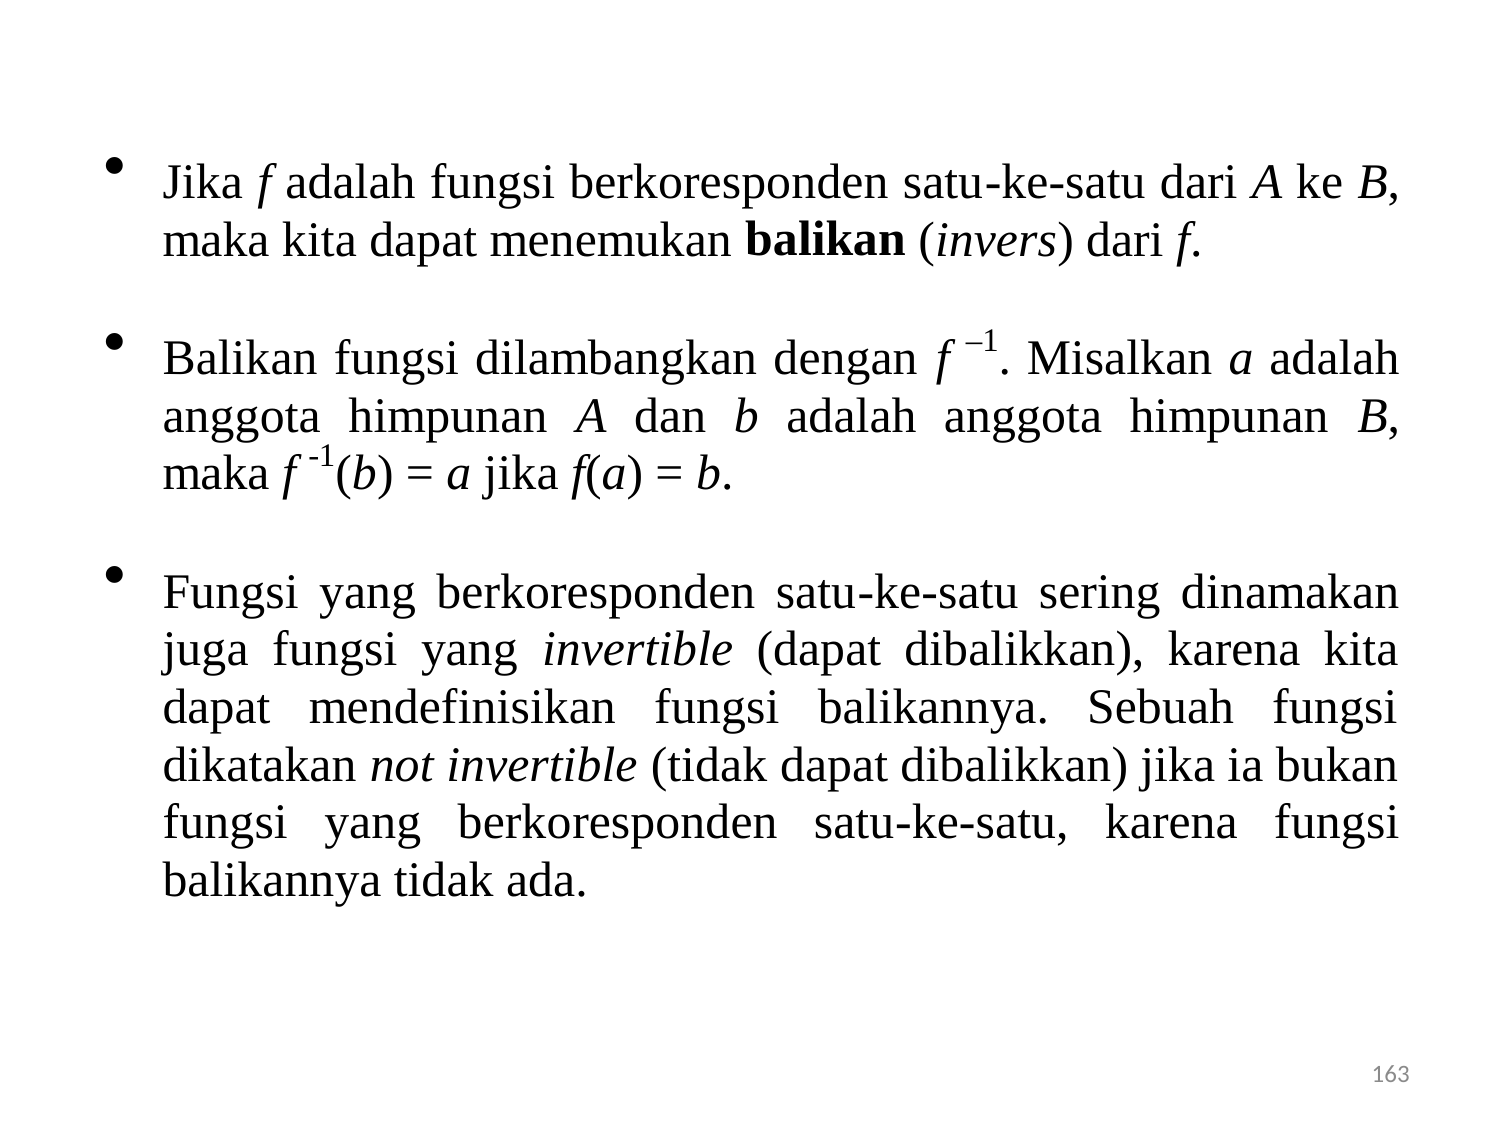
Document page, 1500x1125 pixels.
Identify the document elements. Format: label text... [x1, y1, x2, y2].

slide_number 163 [1074, 1042, 1425, 1103]
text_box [49, 149, 1401, 909]
